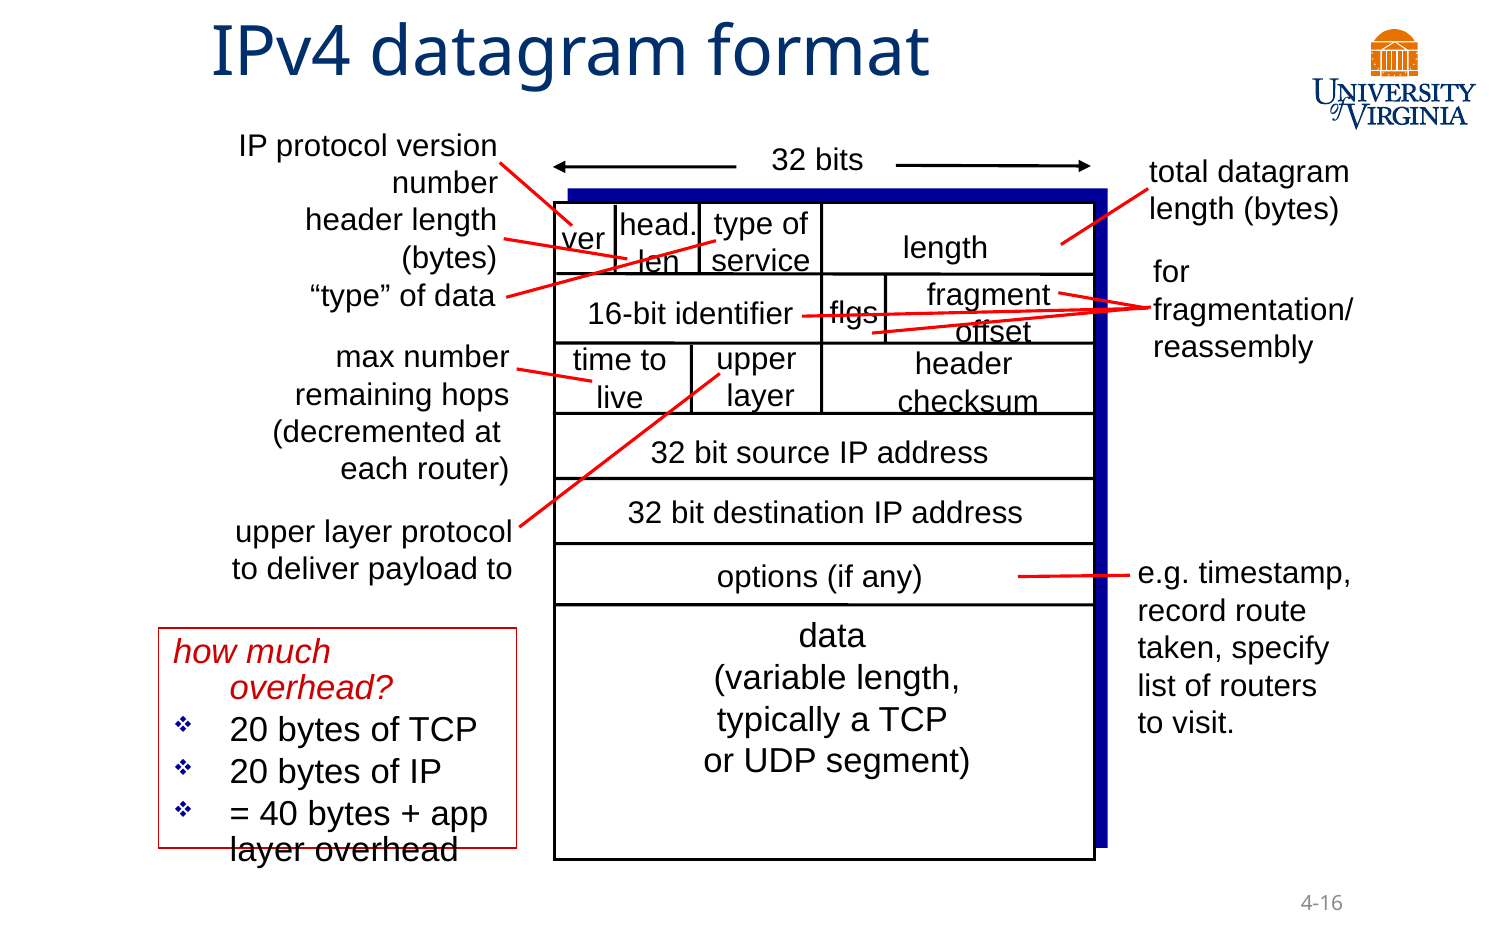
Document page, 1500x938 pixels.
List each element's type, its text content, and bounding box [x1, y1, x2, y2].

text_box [543, 131, 1108, 860]
text_box how much overhead? 20 bytes of TCP 20 bytes of IP = 40 bytes + app layer overhead [158, 628, 517, 848]
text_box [256, 328, 593, 496]
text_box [289, 192, 628, 284]
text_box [801, 244, 1370, 374]
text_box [215, 373, 720, 595]
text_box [1060, 144, 1366, 244]
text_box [222, 117, 572, 226]
slide_number 4-16 [1281, 885, 1358, 923]
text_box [1017, 545, 1368, 750]
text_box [294, 240, 716, 321]
title IPv4 datagram format [196, 0, 1259, 107]
